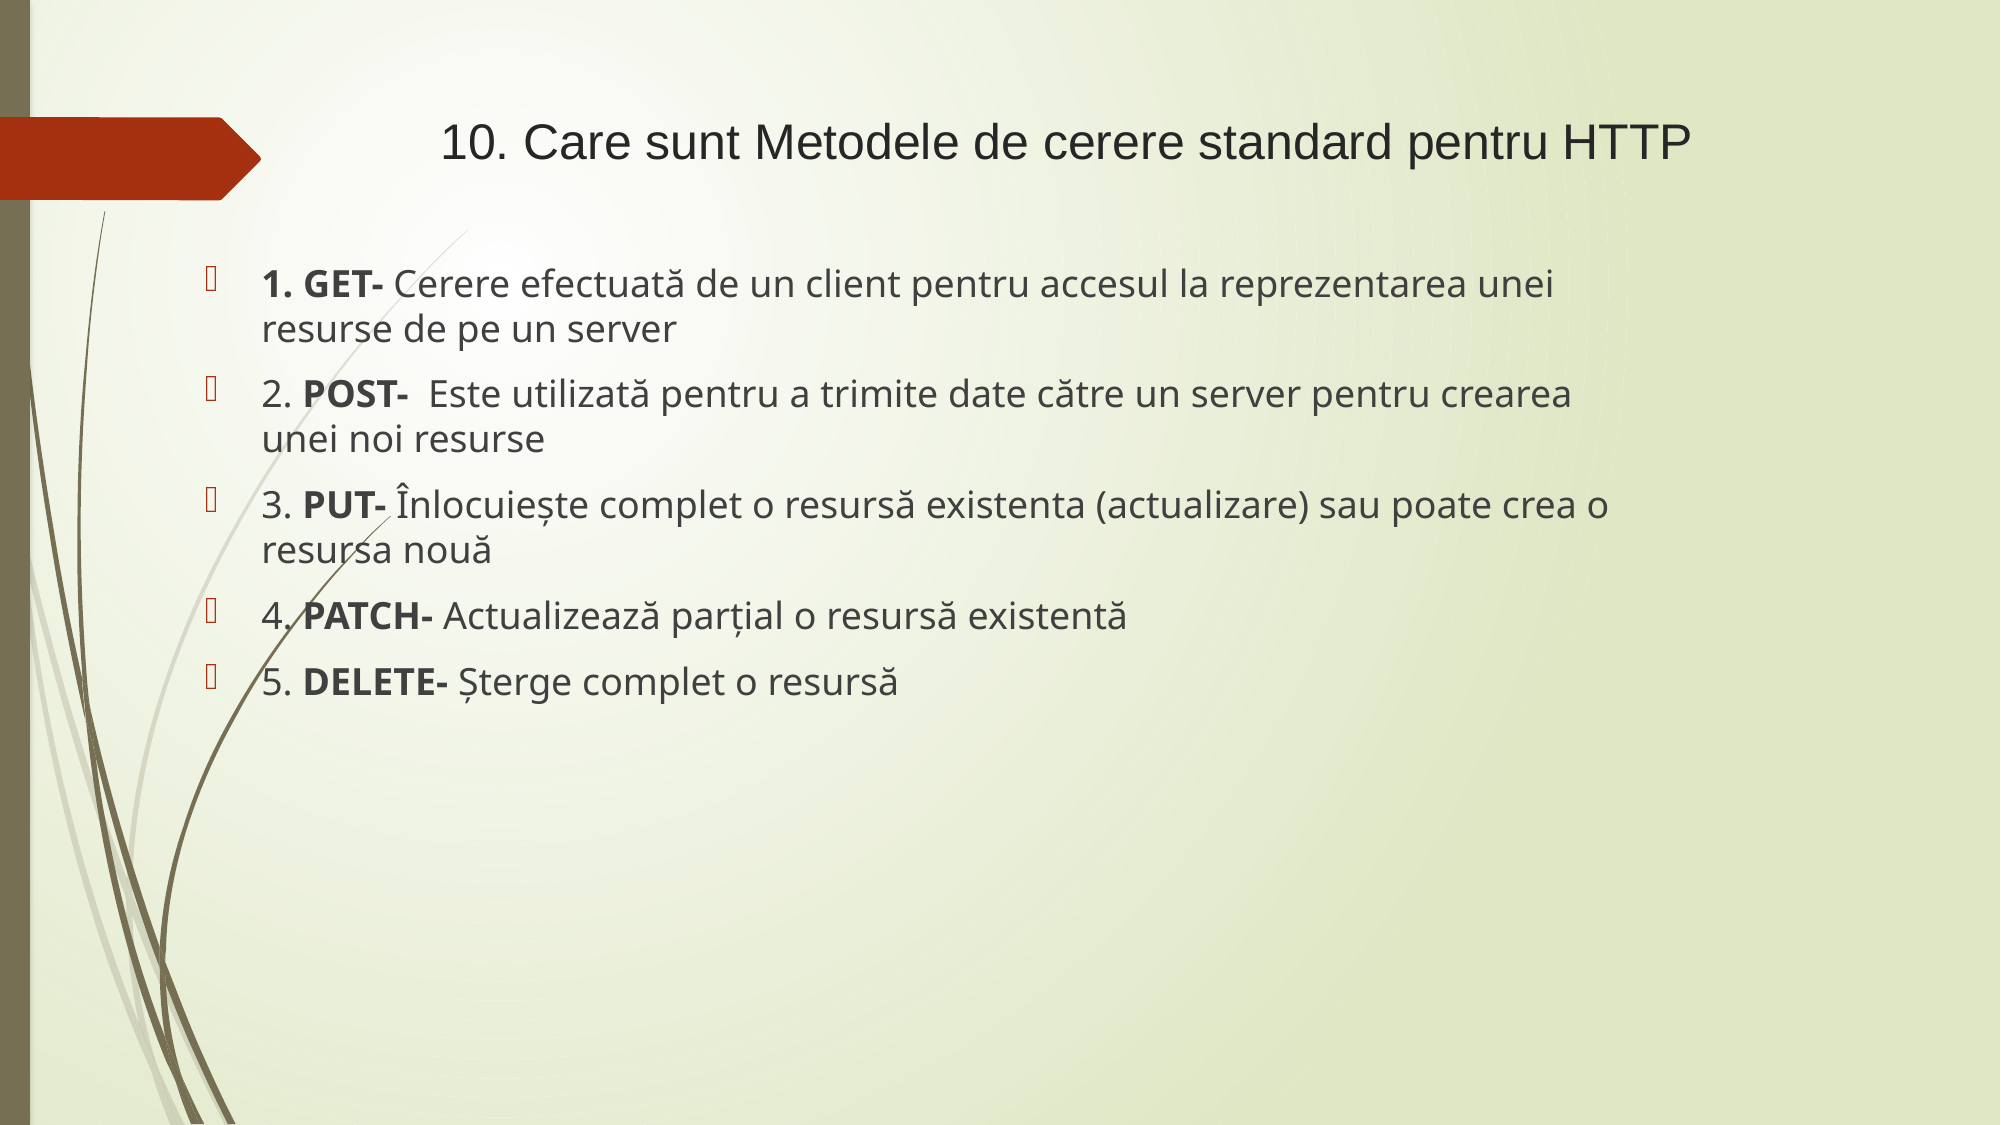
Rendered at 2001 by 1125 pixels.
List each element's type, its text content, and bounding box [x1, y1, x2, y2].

list 1. GET- Cerere efectuată de un client pentru accesul la reprezentarea unei resurse de pe un server 2. POST- Este utilizată pentru a trimite date către un server pentru crearea unei noi resurse 3. PUT- Înlocuiește complet o resursă existenta (actualizare) sau poate crea o resursa nouă 4. PATCH- Actualizează parțial o resursă existentă 5. DELETE- Șterge complet o resursă [189, 252, 1653, 757]
title 10. Care sunt Metodele de cerere standard pentru HTTP [425, 102, 1888, 313]
